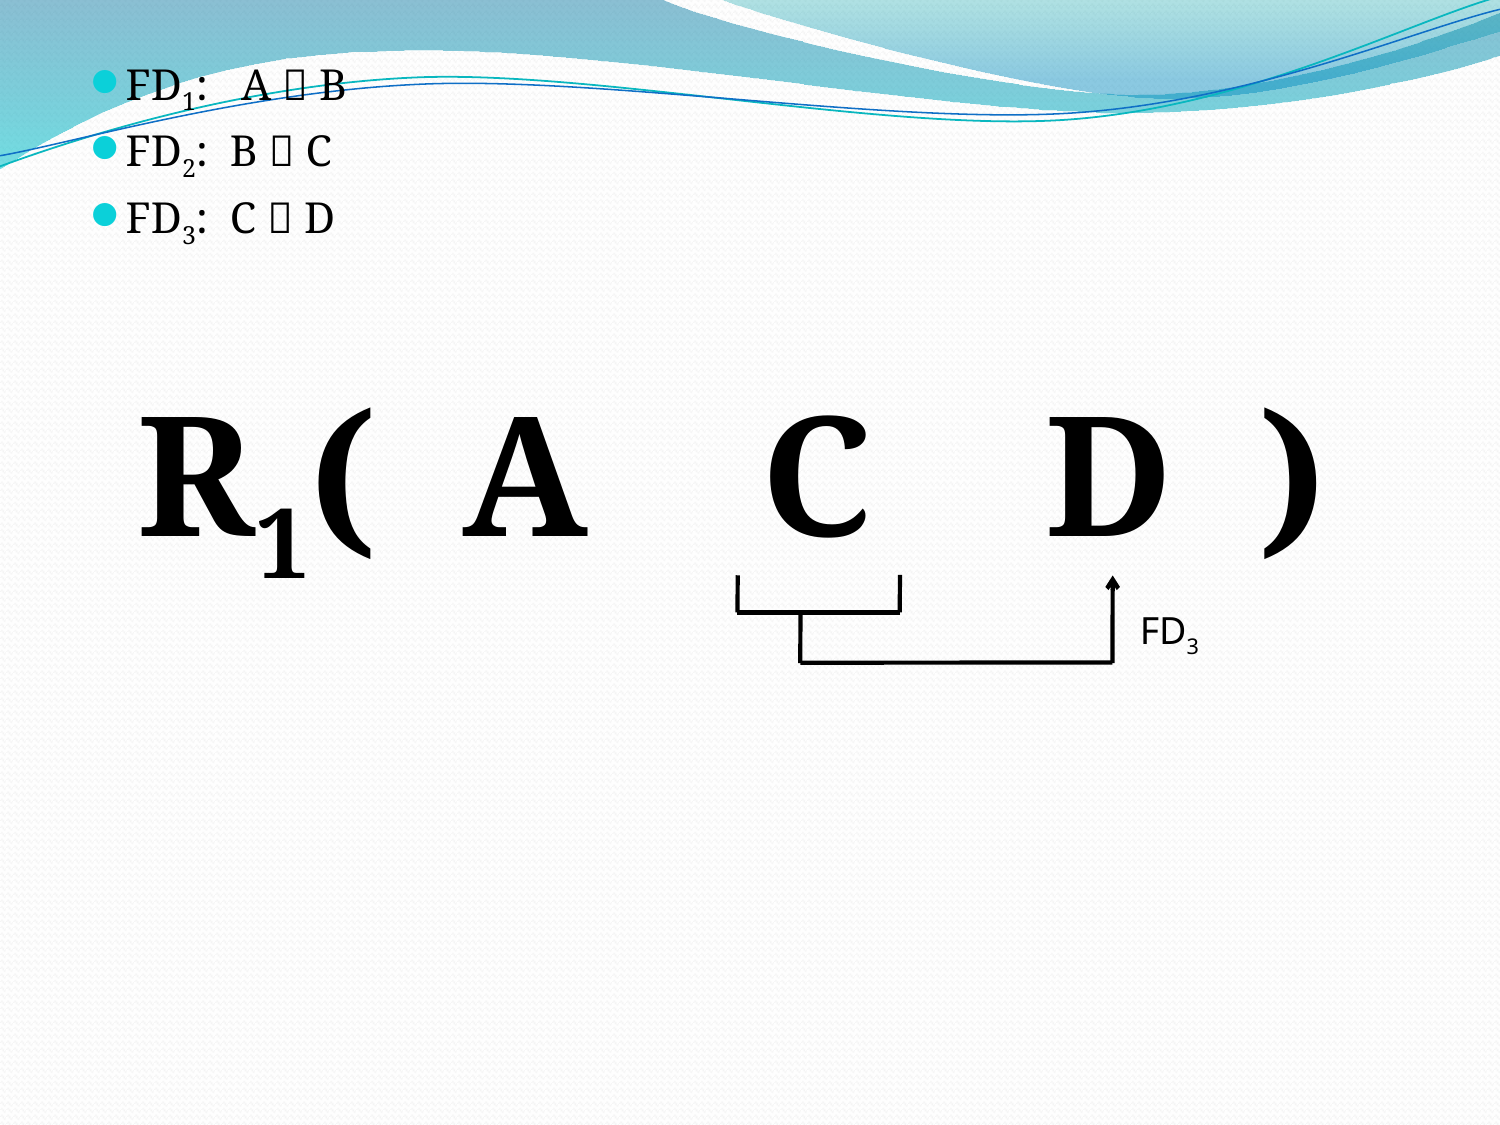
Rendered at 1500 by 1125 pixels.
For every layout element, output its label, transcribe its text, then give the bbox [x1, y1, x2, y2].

list FD1: A  B FD2: B  C FD3: C  D [75, 50, 1425, 363]
text_box R1( A C D ) [122, 362, 1342, 605]
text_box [737, 574, 1113, 664]
table_cell a11 [730, 577, 735, 605]
text_box FD3 [1124, 605, 1263, 666]
